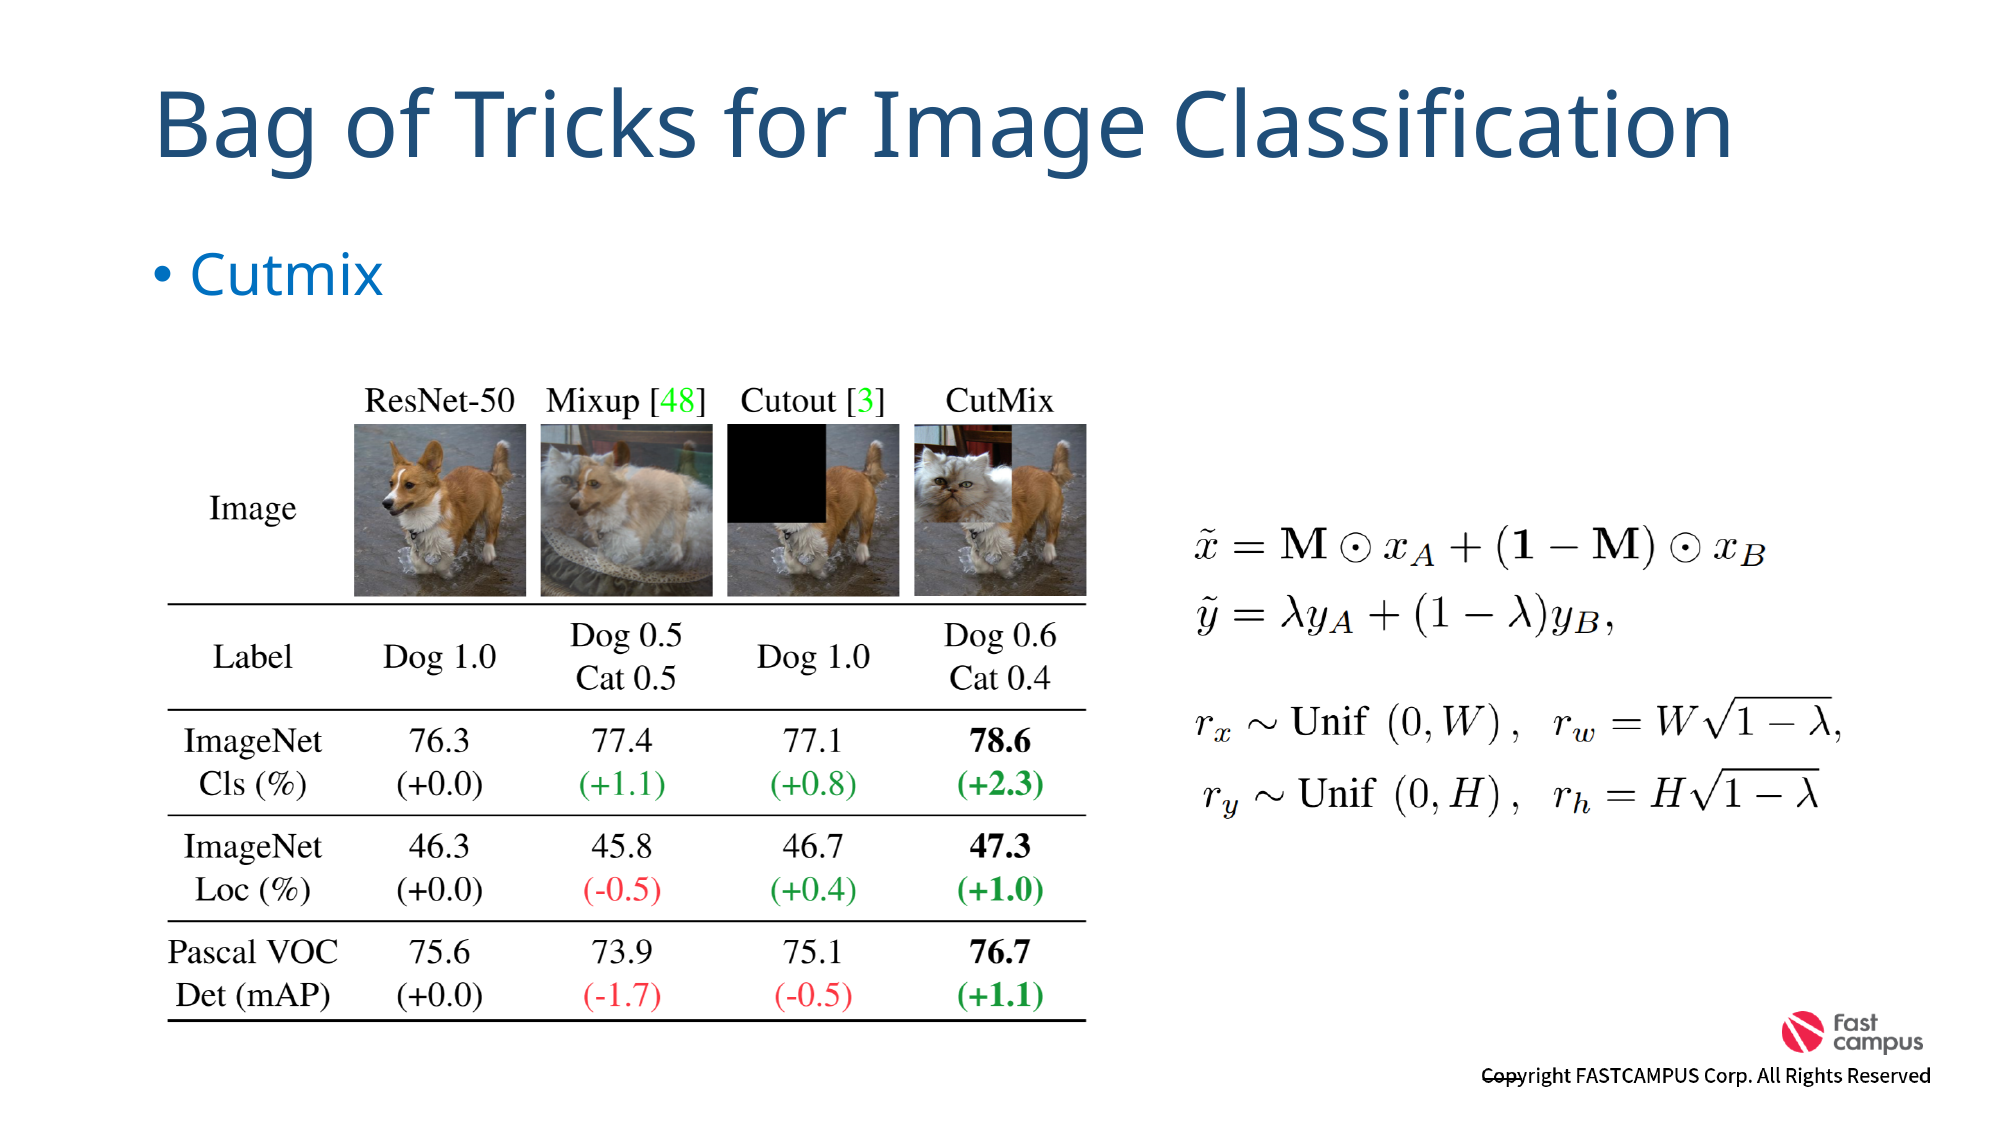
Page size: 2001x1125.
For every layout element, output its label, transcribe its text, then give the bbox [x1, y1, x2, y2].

picture [1175, 503, 1784, 654]
picture [1175, 685, 1865, 834]
picture [1457, 984, 2000, 1125]
picture [156, 377, 1096, 1030]
list Cutmix [137, 237, 1863, 1014]
title Bag of Tricks for Image Classification [137, 33, 1863, 222]
